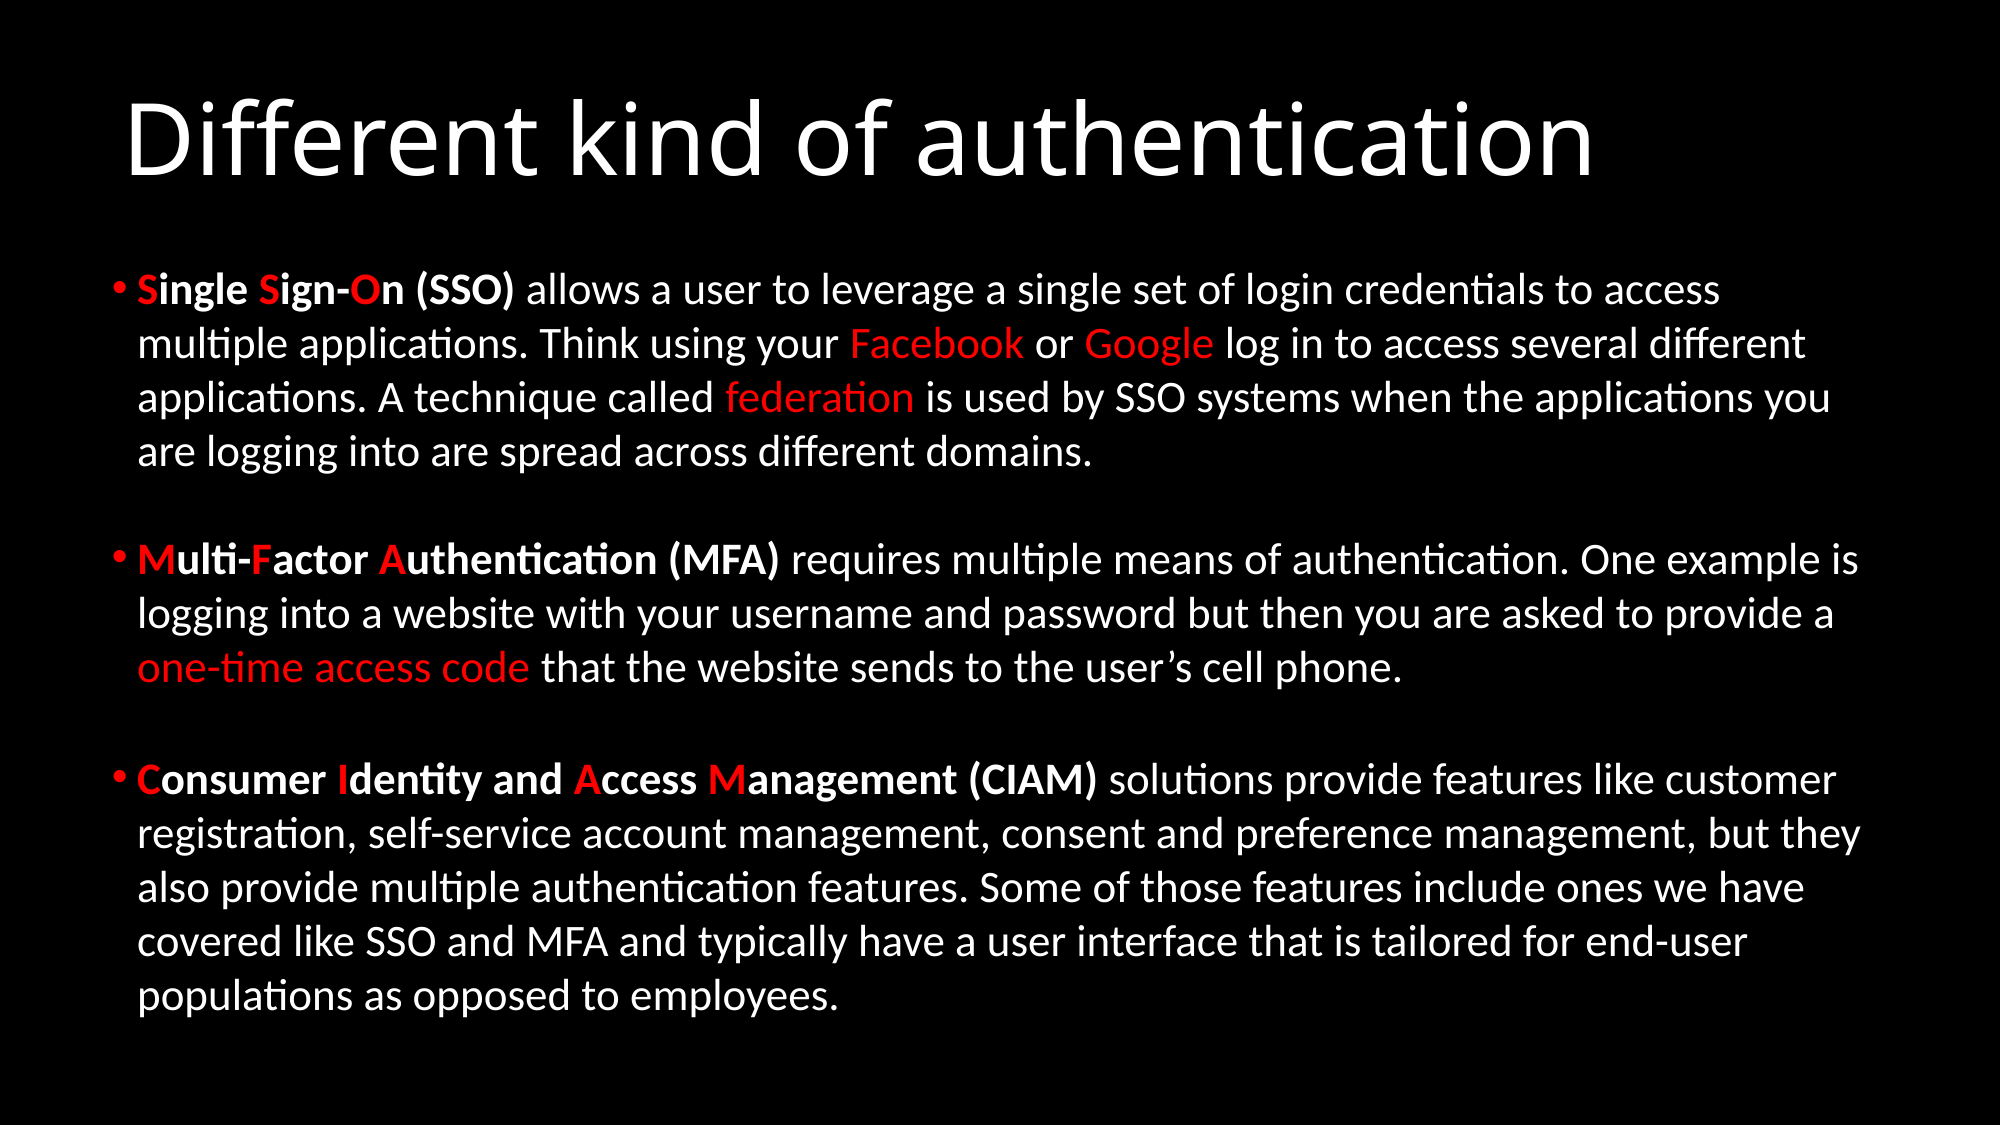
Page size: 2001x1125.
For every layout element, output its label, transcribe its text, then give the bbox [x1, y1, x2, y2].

text_box Single Sign-On (SSO) allows a user to leverage a single set of login credentials to access multiple applications. Think using your Facebook or Google log in to access several different applications. A technique called federation is used by SSO systems when the applications you are logging into are spread across different domains. Multi-Factor Authentication (MFA) requires multiple means of authentication. One example is logging into a website with your username and password but then you are asked to provide a one-time access code that the website sends to the user’s cell phone. Consumer Identity and Access Management (CIAM) solutions provide features like customer registration, self-service account management, consent and preference management, but they also provide multiple authentication features. Some of those features include ones we have covered like SSO and MFA and typically have a user interface that is tailored for end-user populations as opposed to employees. [96, 251, 1893, 1038]
title Different kind of authentication [107, 34, 1833, 251]
